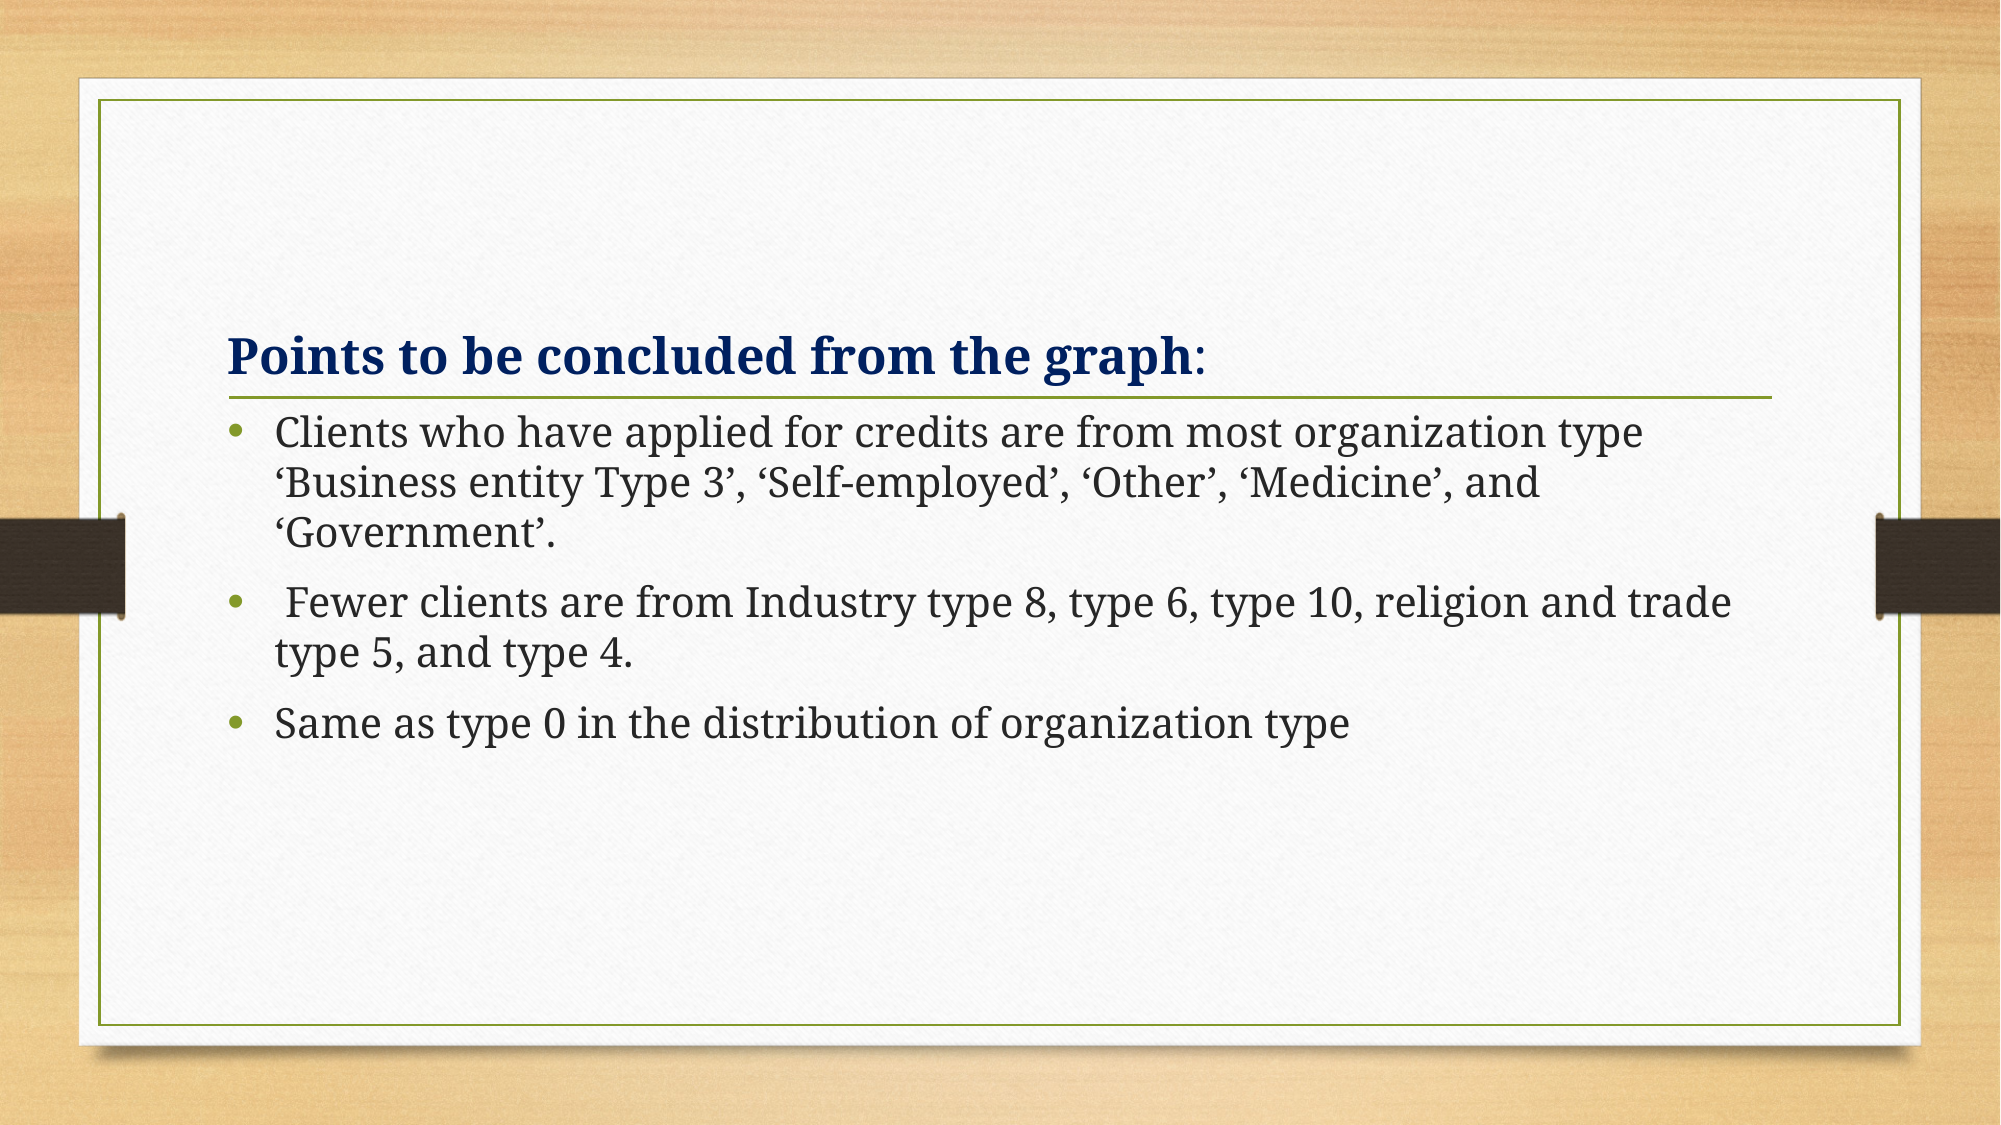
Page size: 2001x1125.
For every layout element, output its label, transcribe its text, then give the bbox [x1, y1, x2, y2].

picture [0, 0, 2001, 1125]
list Points to be concluded from the graph: Clients who have applied for credits are from most organization type ‘Business entity Type 3’, ‘Self-employed’, ‘Other’, ‘Medicine’, and ‘Government’. Fewer clients are from Industry type 8, type 6, type 10, religion and trade type 5, and type 4. Same as type 0 in the distribution of organization type [212, 316, 1788, 862]
